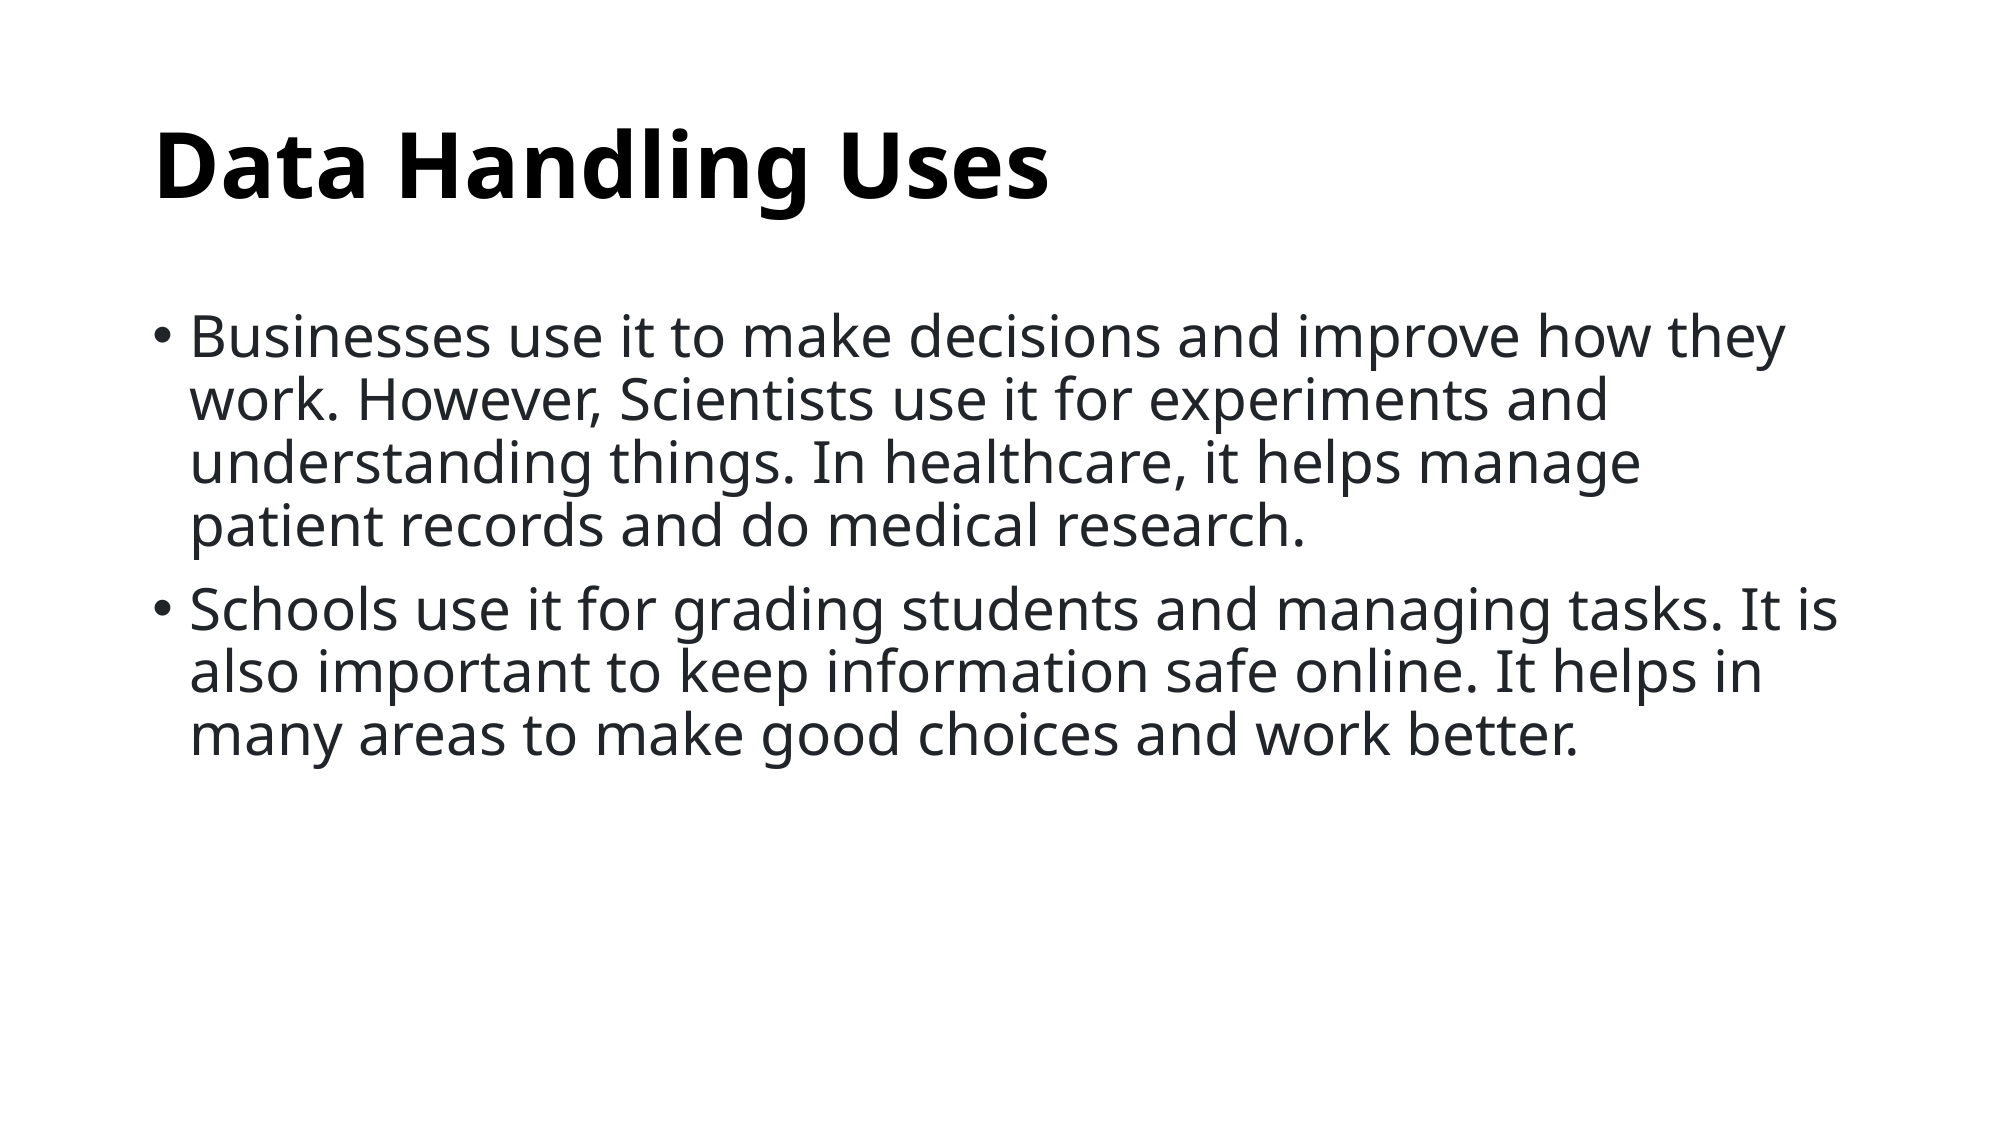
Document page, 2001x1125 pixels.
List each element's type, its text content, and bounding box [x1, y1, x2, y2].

list Businesses use it to make decisions and improve how they work. However, Scientists use it for experiments and understanding things. In healthcare, it helps manage patient records and do medical research. Schools use it for grading students and managing tasks. It is also important to keep information safe online. It helps in many areas to make good choices and work better. [137, 299, 1863, 1014]
title Data Handling Uses [137, 59, 1863, 278]
